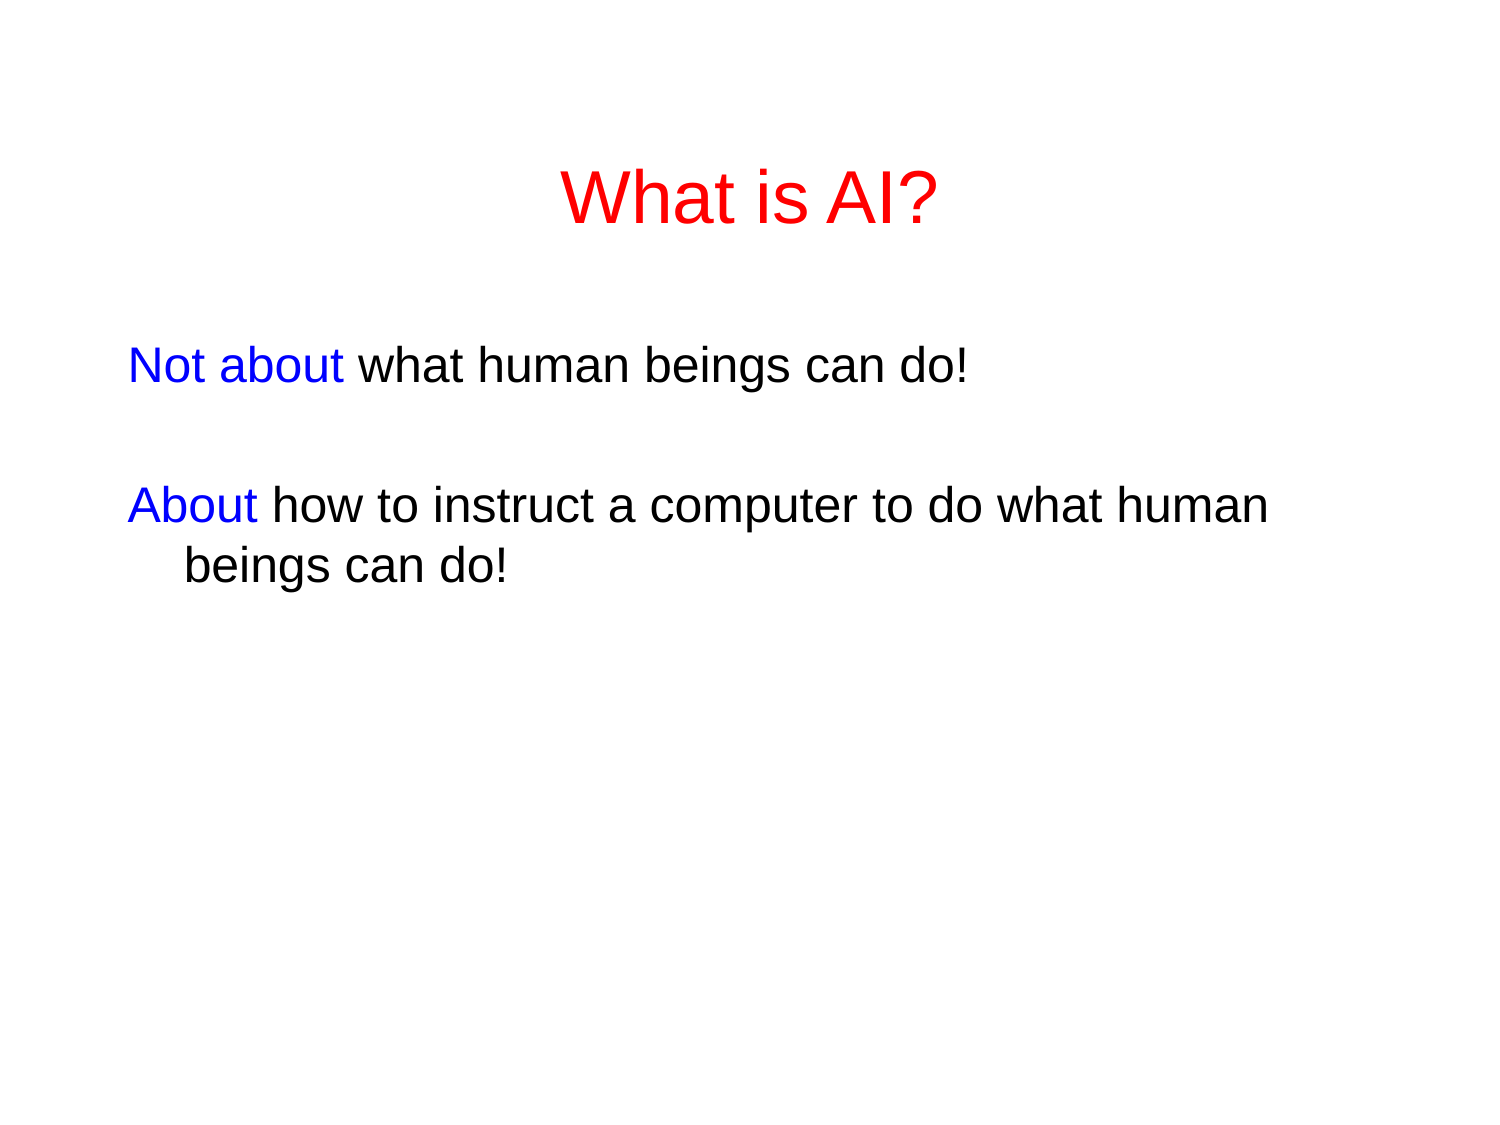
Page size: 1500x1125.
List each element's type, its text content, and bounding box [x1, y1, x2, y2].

list Not about what human beings can do! About how to instruct a computer to do what human beings can do! [112, 324, 1388, 1000]
title What is AI? [112, 99, 1388, 288]
